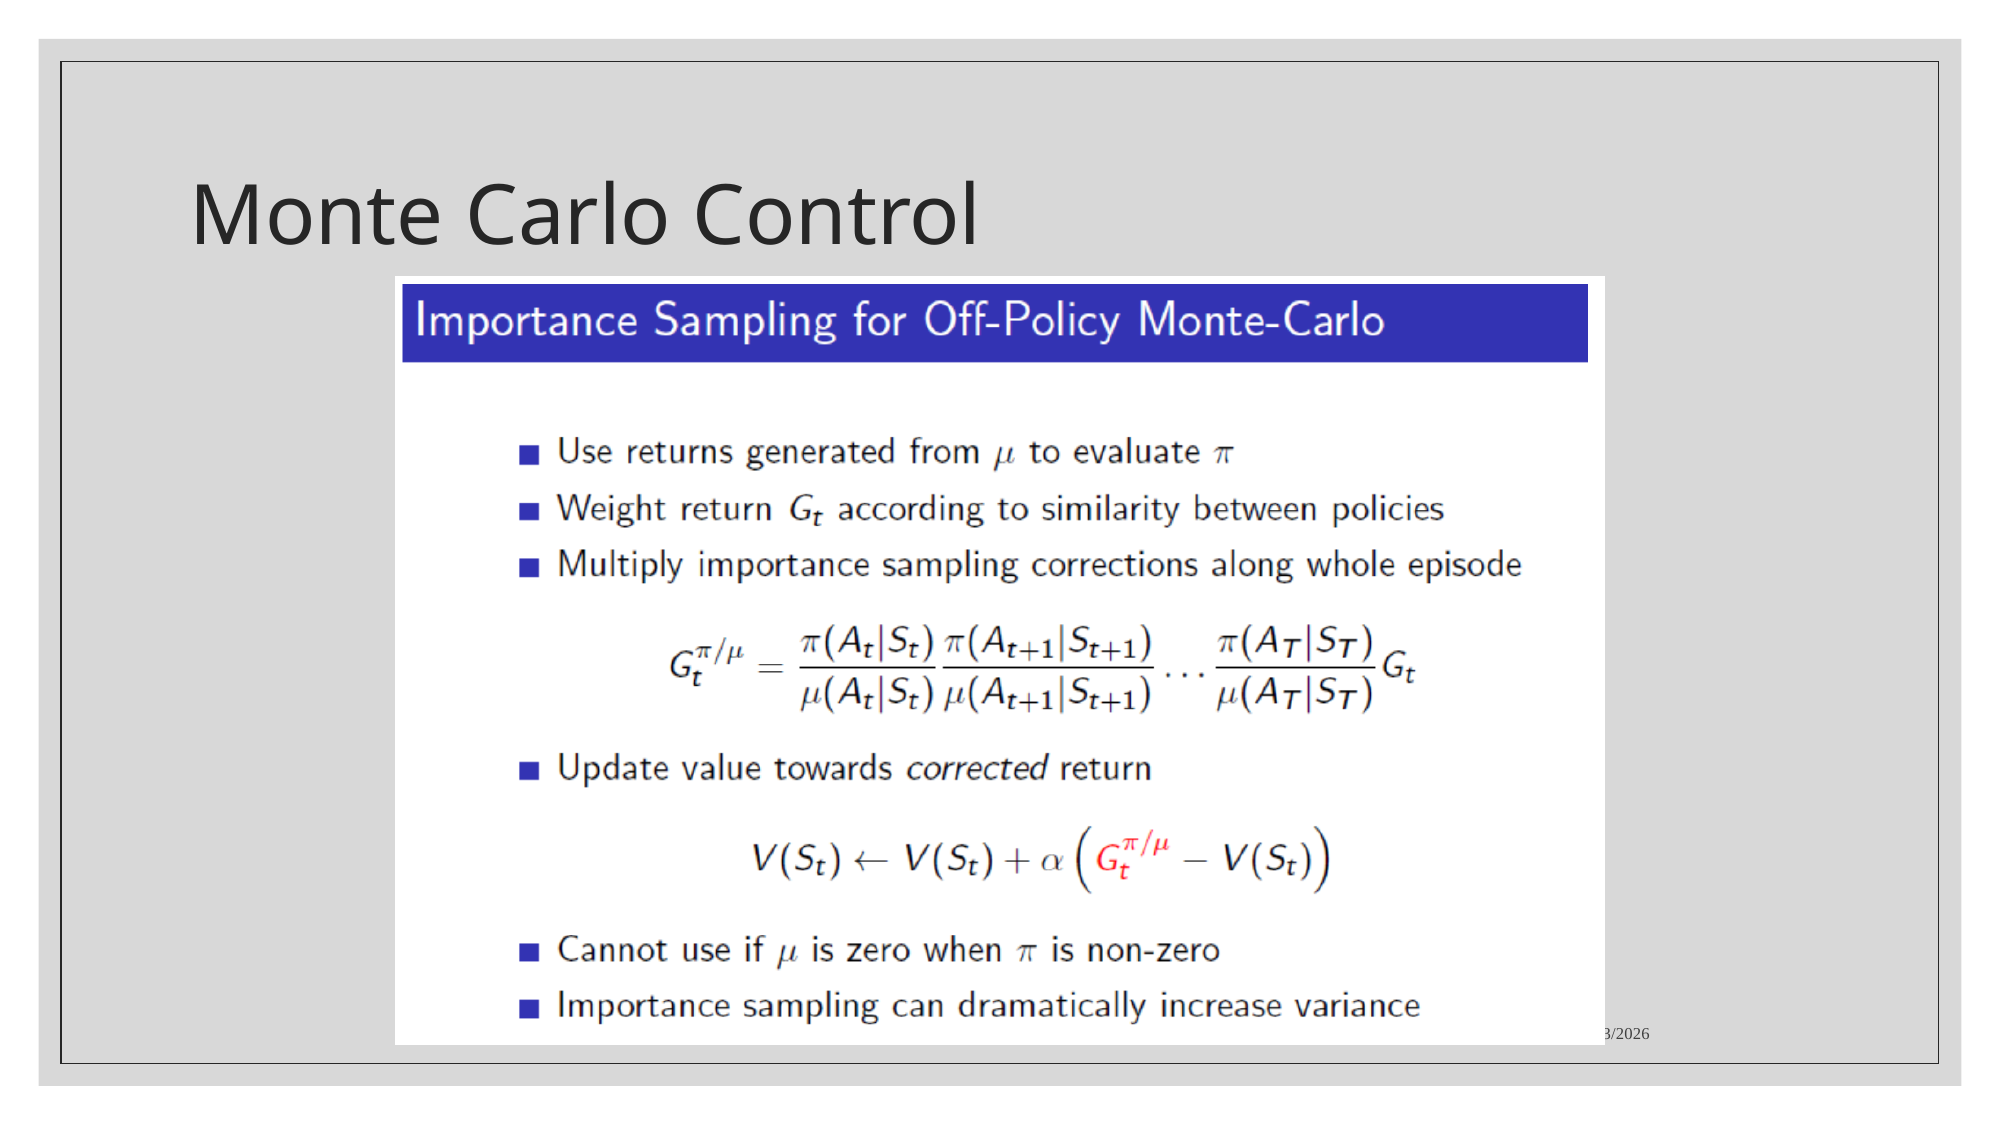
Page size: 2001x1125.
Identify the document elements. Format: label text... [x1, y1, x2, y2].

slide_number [1607, 990, 1665, 1050]
title Monte Carlo Control [174, 105, 1825, 331]
picture [395, 276, 1605, 1045]
